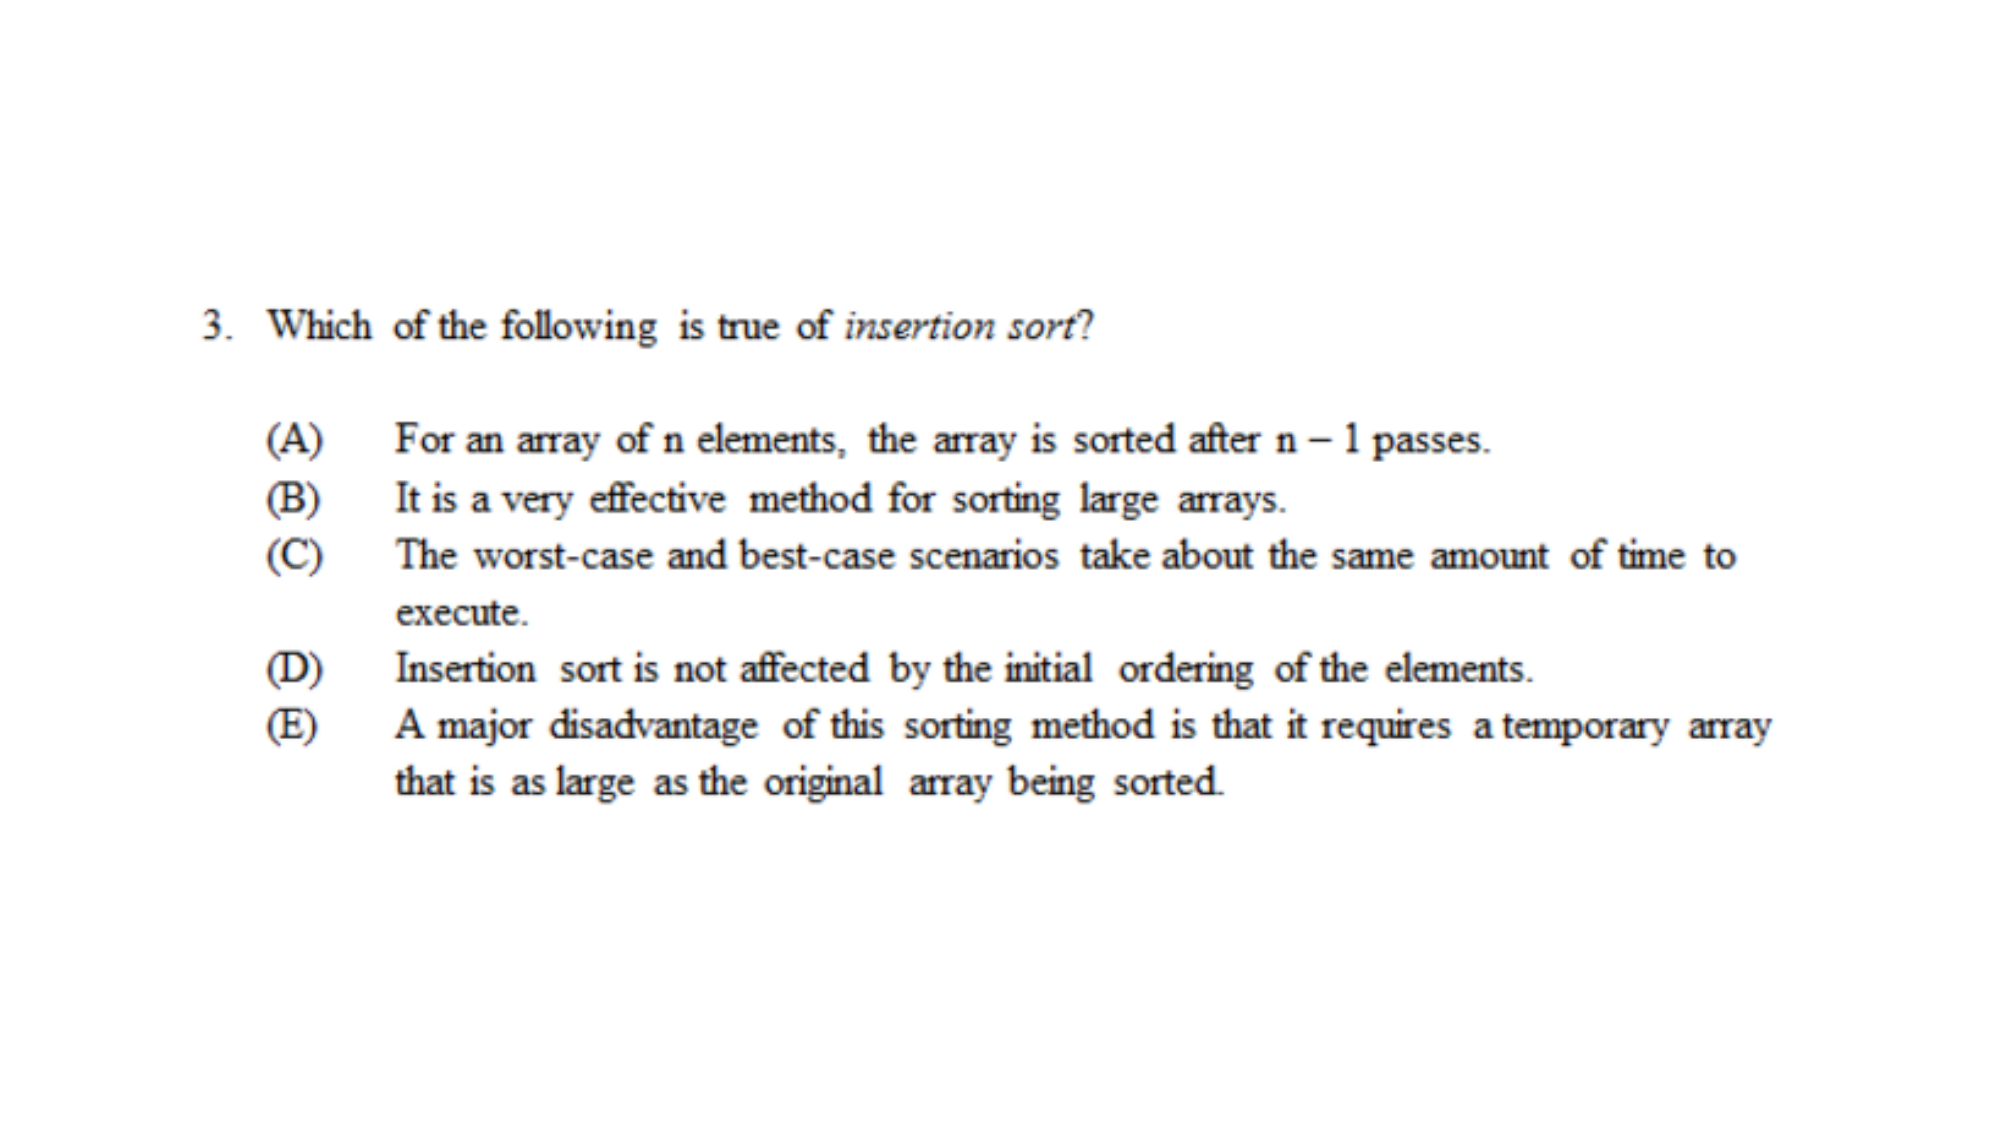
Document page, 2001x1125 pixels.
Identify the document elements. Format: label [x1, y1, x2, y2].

picture [181, 283, 1819, 842]
